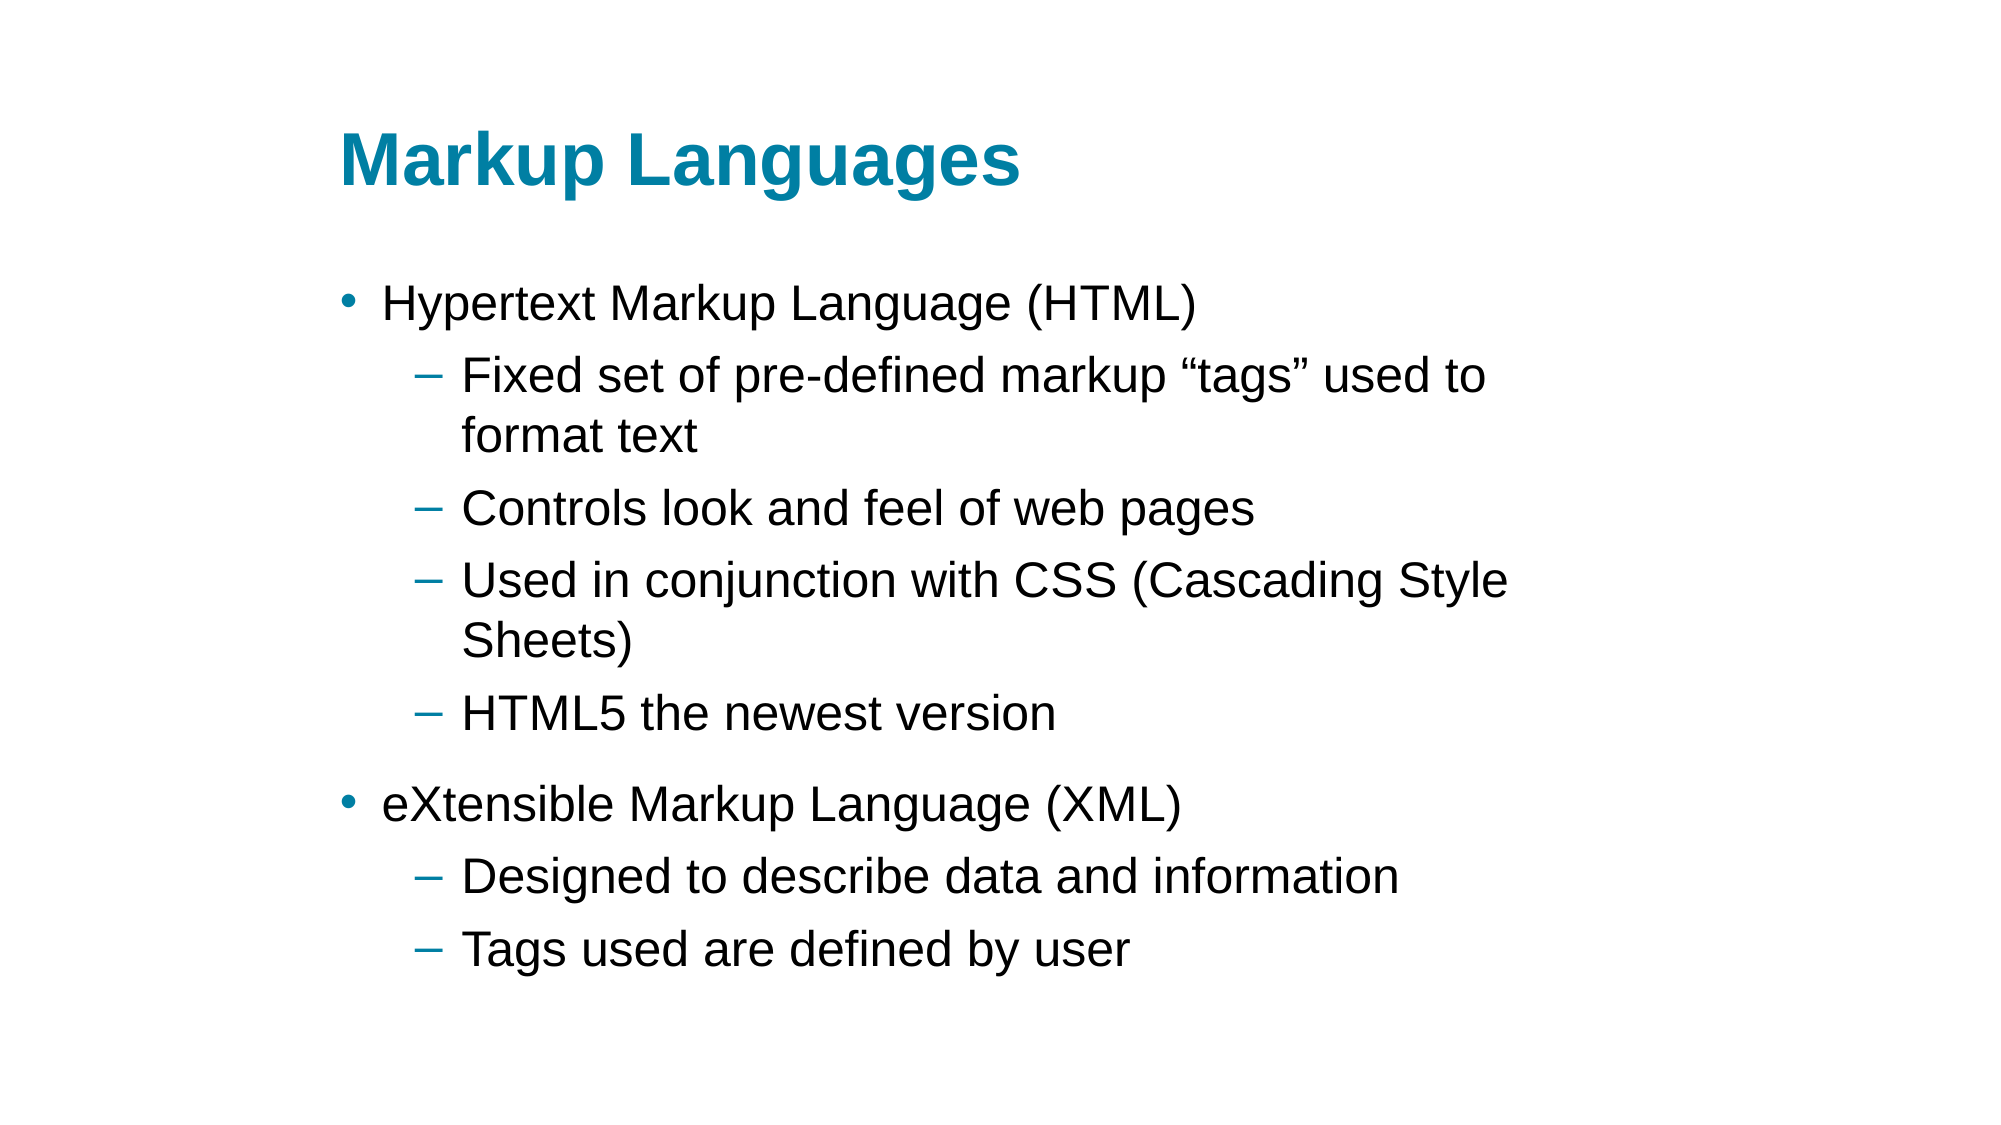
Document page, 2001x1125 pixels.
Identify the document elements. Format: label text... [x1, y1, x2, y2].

list Hypertext Markup Language (H T M L) Fixed set of pre-defined markup “tags” used to format text Controls look and feel of web pages Used in conjunction with C S S (Cascading Style Sheets) H T M L5 the newest version eXtensible Markup Language (X M L) Designed to describe data and information Tags used are defined by user [324, 255, 1639, 1020]
title Markup Languages [324, 35, 1675, 215]
